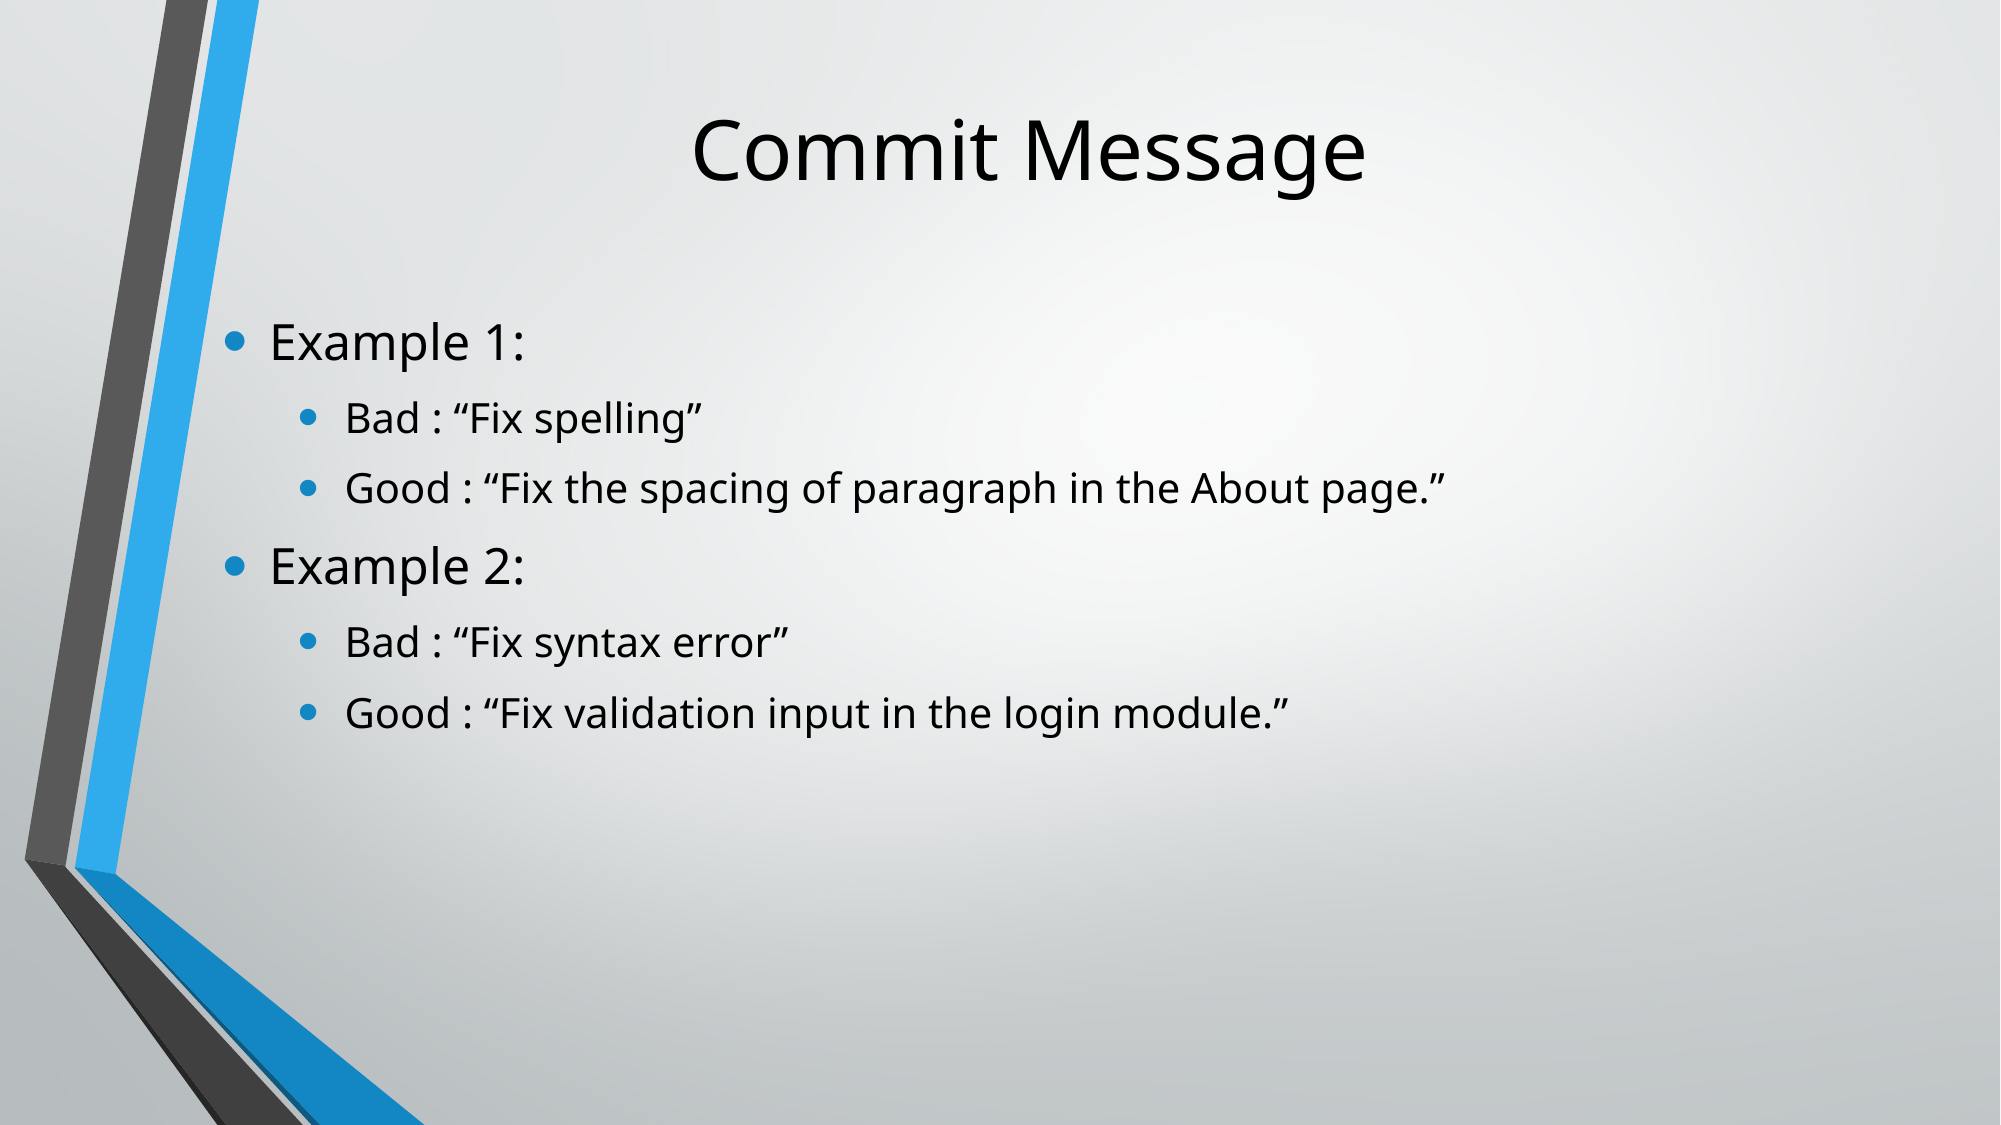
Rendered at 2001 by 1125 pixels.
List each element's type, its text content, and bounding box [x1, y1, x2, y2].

title Commit Message [207, 58, 1852, 235]
list Example 1: Bad : “Fix spelling” Good : “Fix the spacing of paragraph in the About page.” Example 2: Bad : “Fix syntax error” Good : “Fix validation input in the login module.” [207, 267, 1852, 780]
